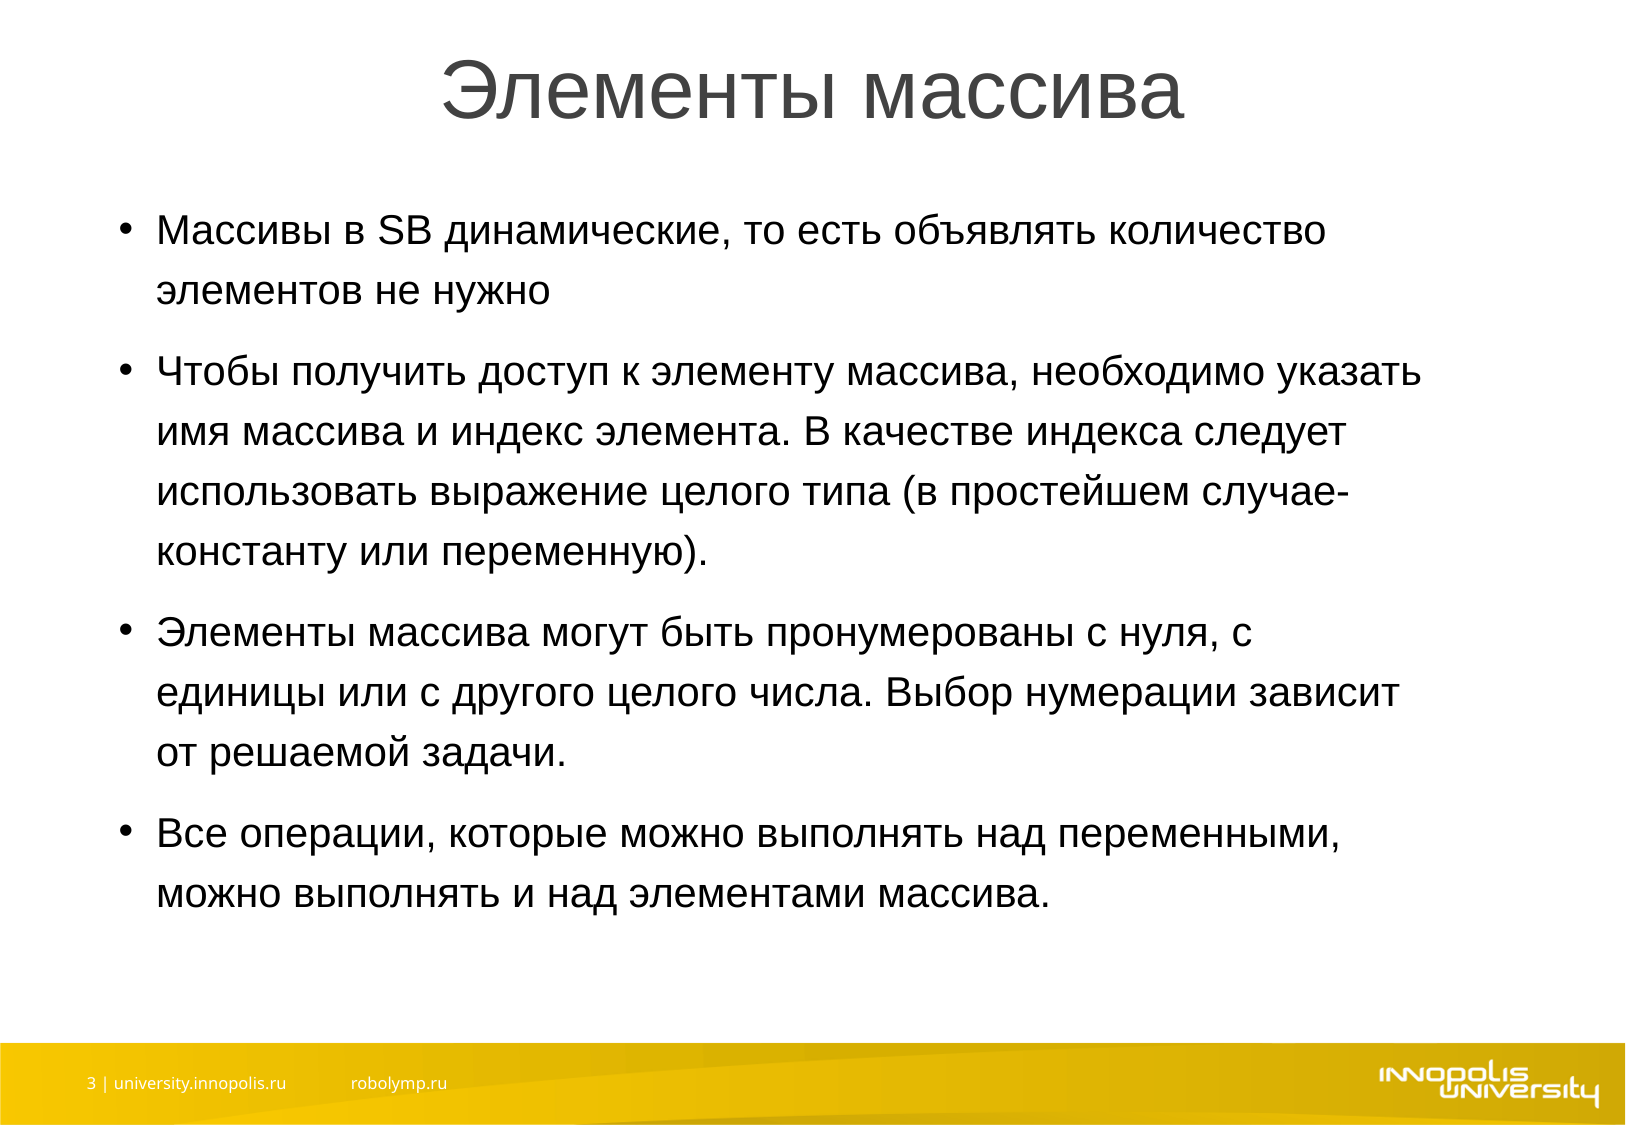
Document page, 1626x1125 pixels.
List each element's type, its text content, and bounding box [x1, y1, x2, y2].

picture [0, 0, 1626, 1125]
text_box Массивы в SB динамические, то есть объявлять количество элементов не нужно Чтобы получить доступ к элементу массива, необходимо указать имя массива и индекс элемента. В качестве индекса следует использовать выражение целого типа (в простейшем случае-константу или переменную). Элементы массива могут быть пронумерованы с нуля, с единицы или с другого целого числа. Выбор нумерации зависит от решаемой задачи. Все операции, которые можно выполнять над переменными, можно выполнять и над элементами массива. [103, 185, 1446, 735]
text_box Элементы массива [0, 31, 1625, 153]
